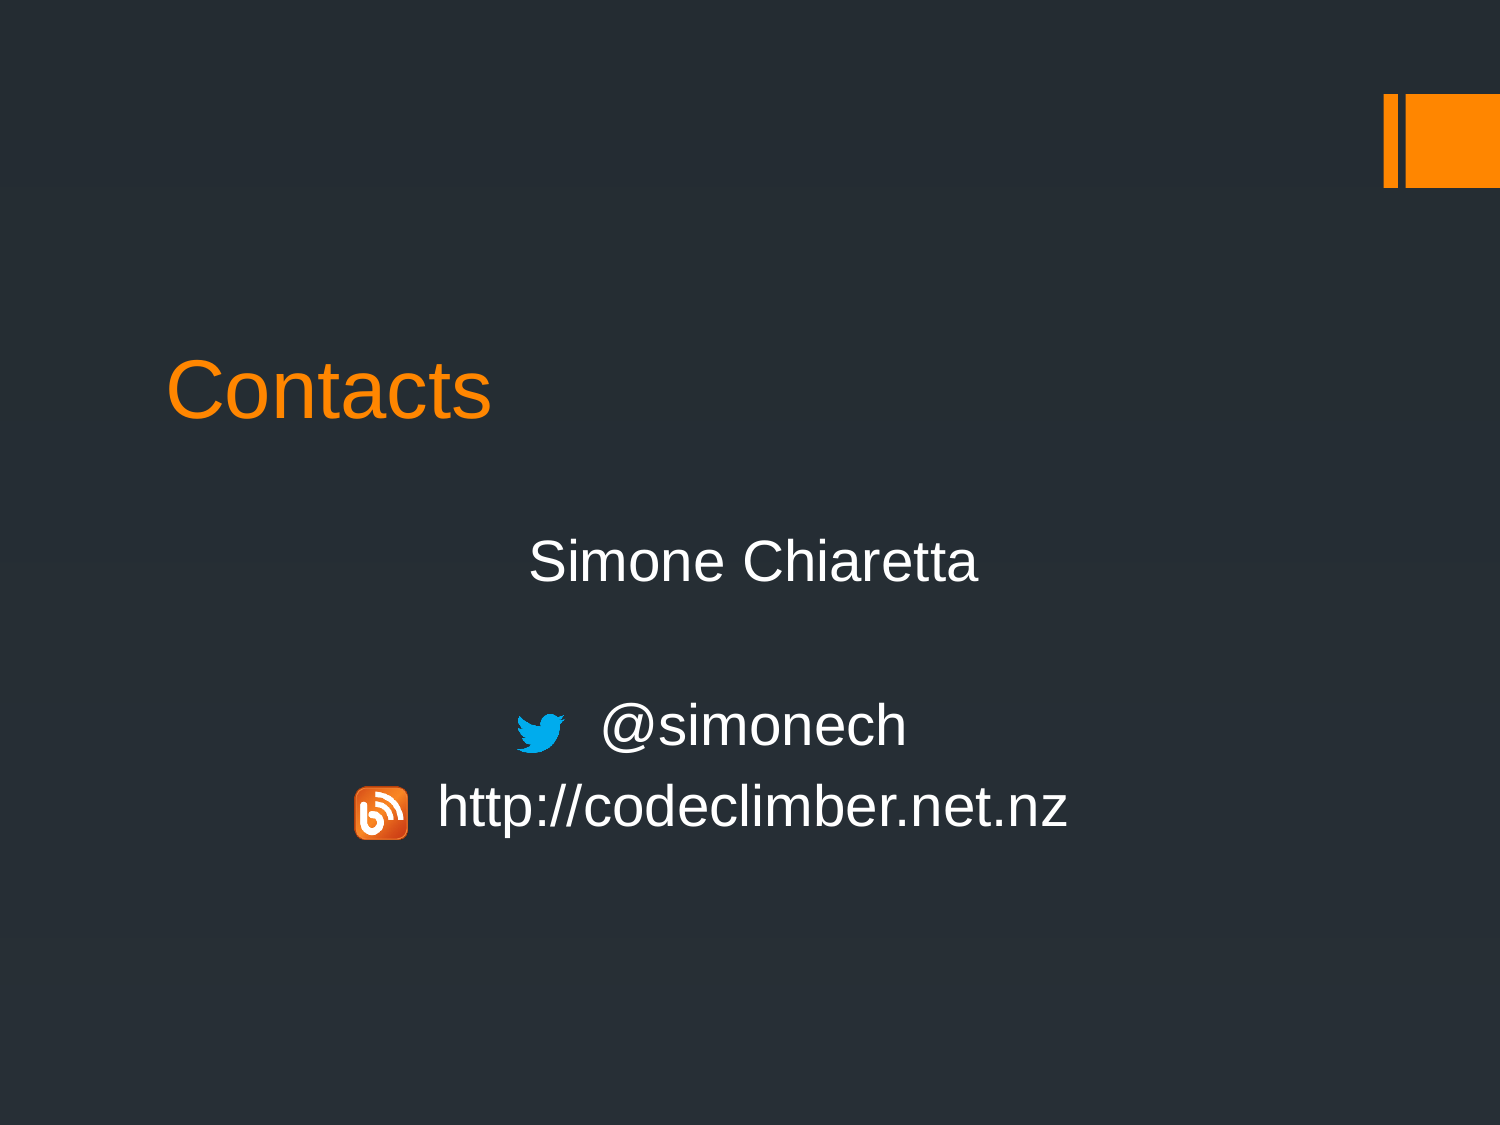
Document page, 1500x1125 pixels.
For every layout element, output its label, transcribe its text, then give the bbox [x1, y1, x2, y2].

picture [513, 712, 567, 754]
list Simone Chiaretta @simonech http://codeclimber.net.nz [150, 454, 1350, 1035]
picture [354, 786, 408, 841]
title Contacts [150, 253, 1350, 443]
